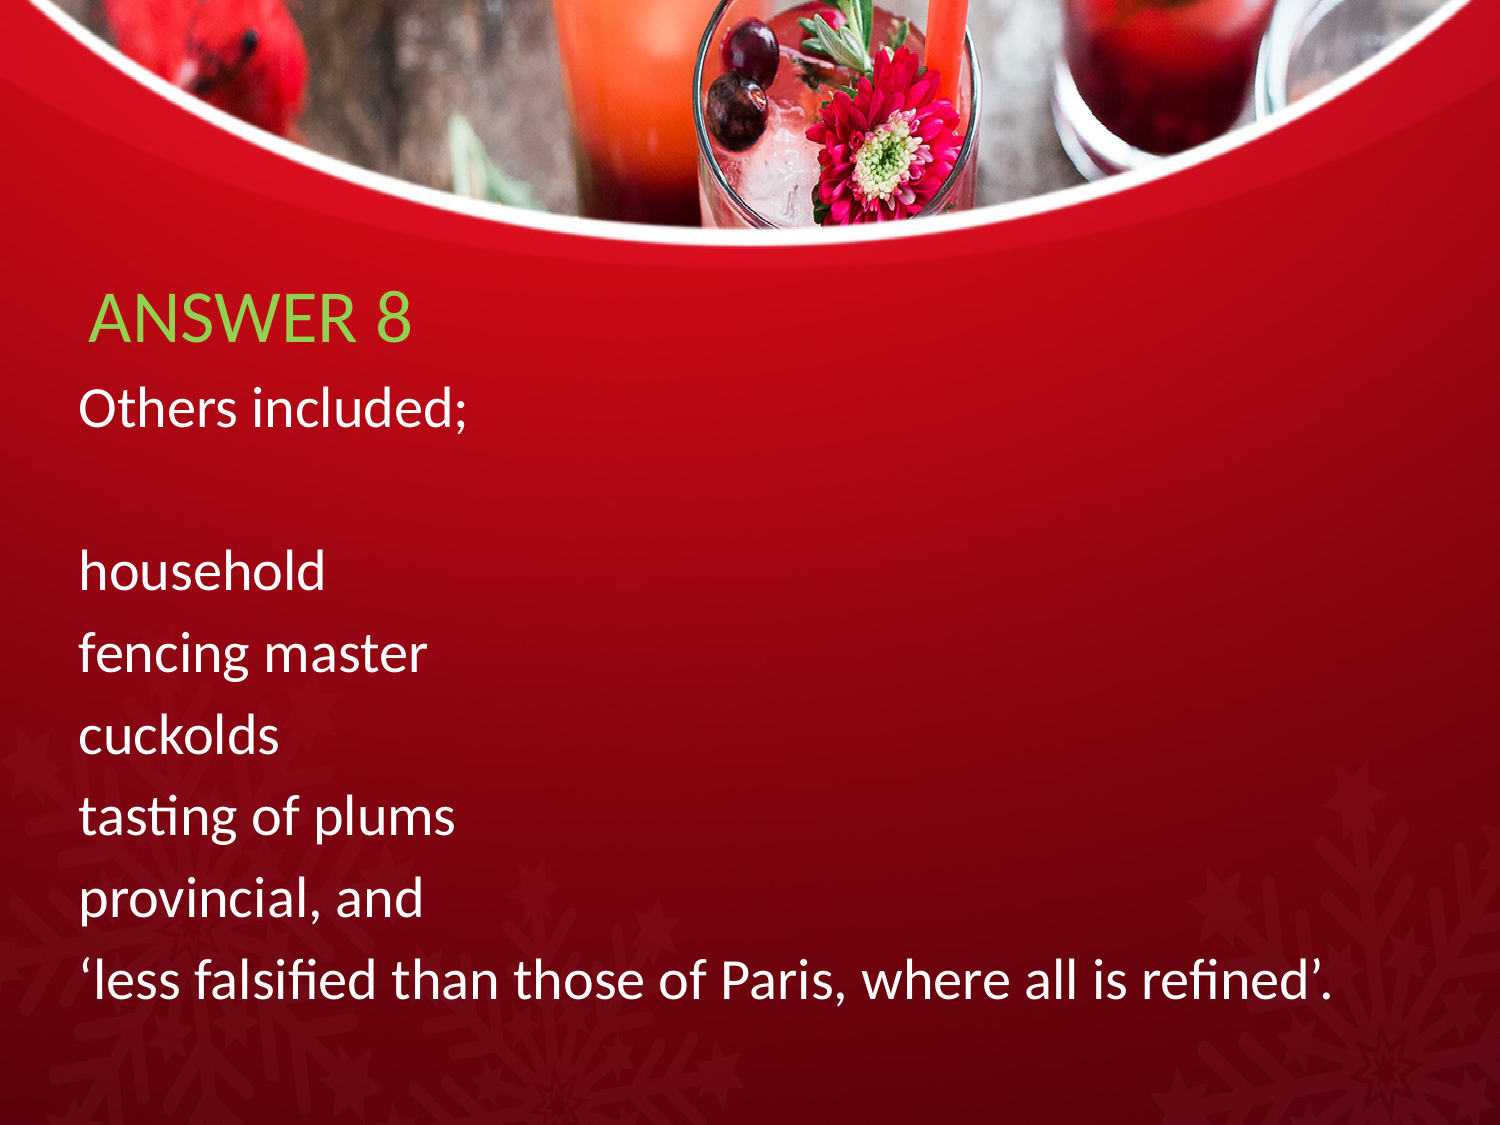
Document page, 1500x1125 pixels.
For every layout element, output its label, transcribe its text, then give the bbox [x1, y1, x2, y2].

list Others included; household fencing master cuckolds tasting of plums provincial, and ‘less falsified than those of Paris, where all is refined’. [41, 361, 1459, 1035]
picture [0, 0, 1500, 1125]
title ANSWER 8 [73, 228, 1427, 361]
